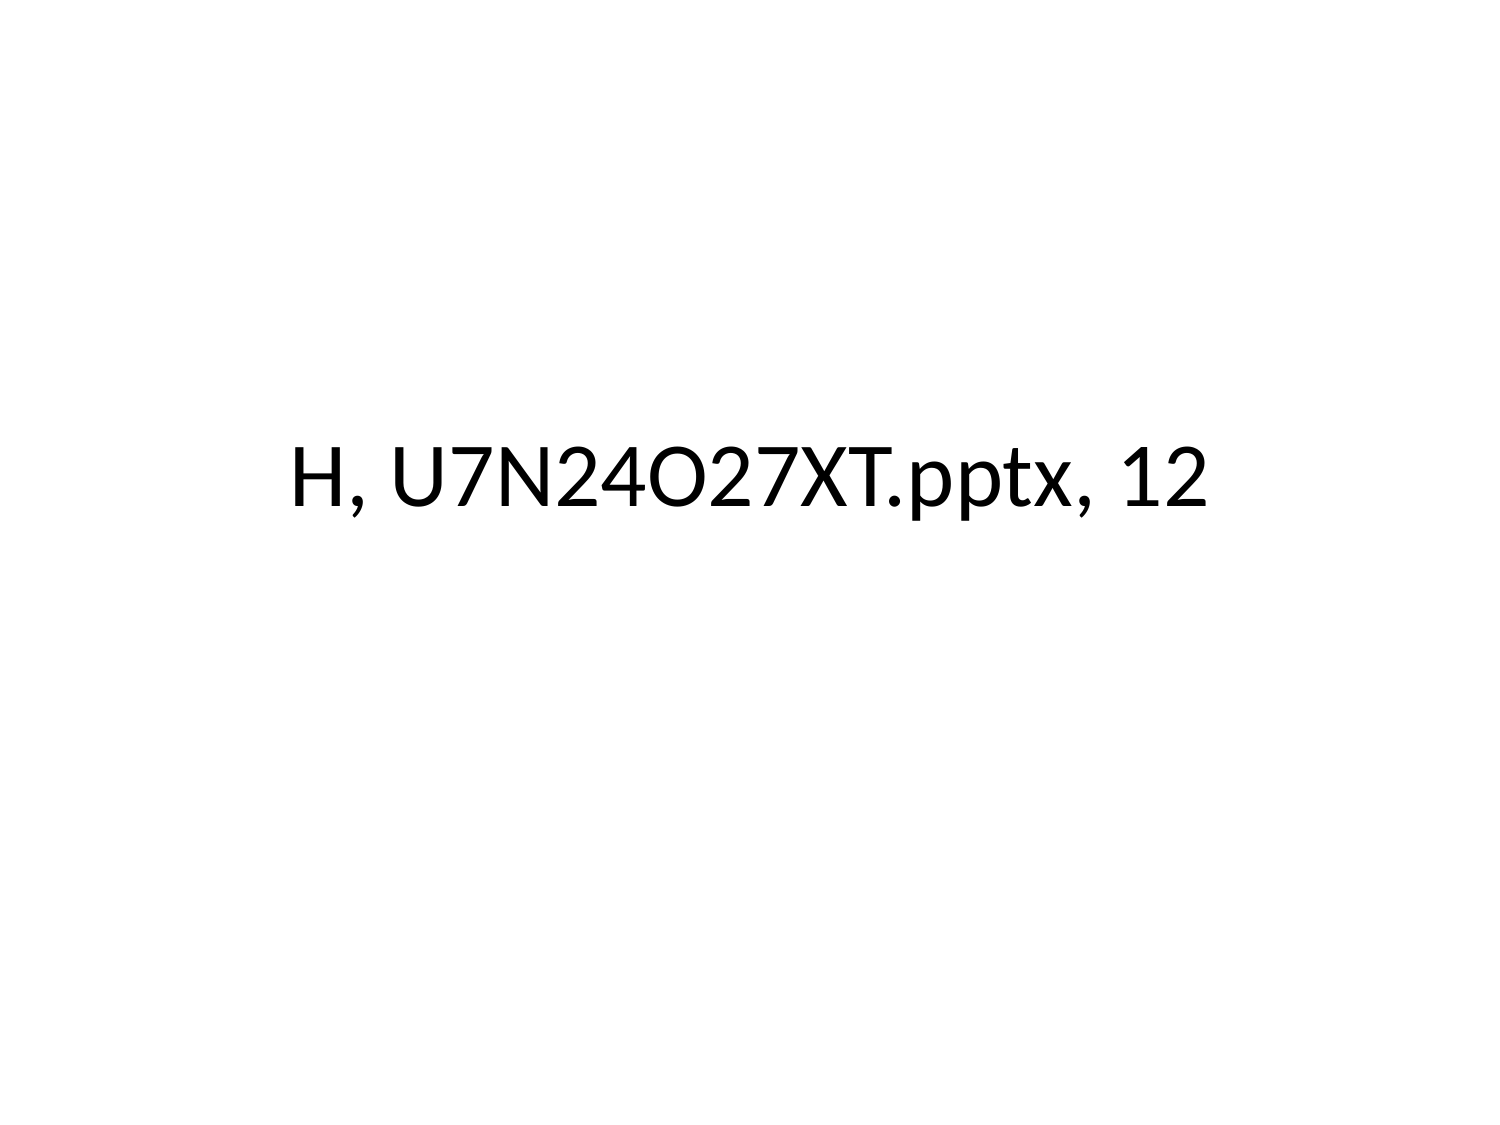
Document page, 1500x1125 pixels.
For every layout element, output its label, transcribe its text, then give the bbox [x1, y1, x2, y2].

title H, U7N24O27XT.pptx, 12 [112, 349, 1388, 591]
